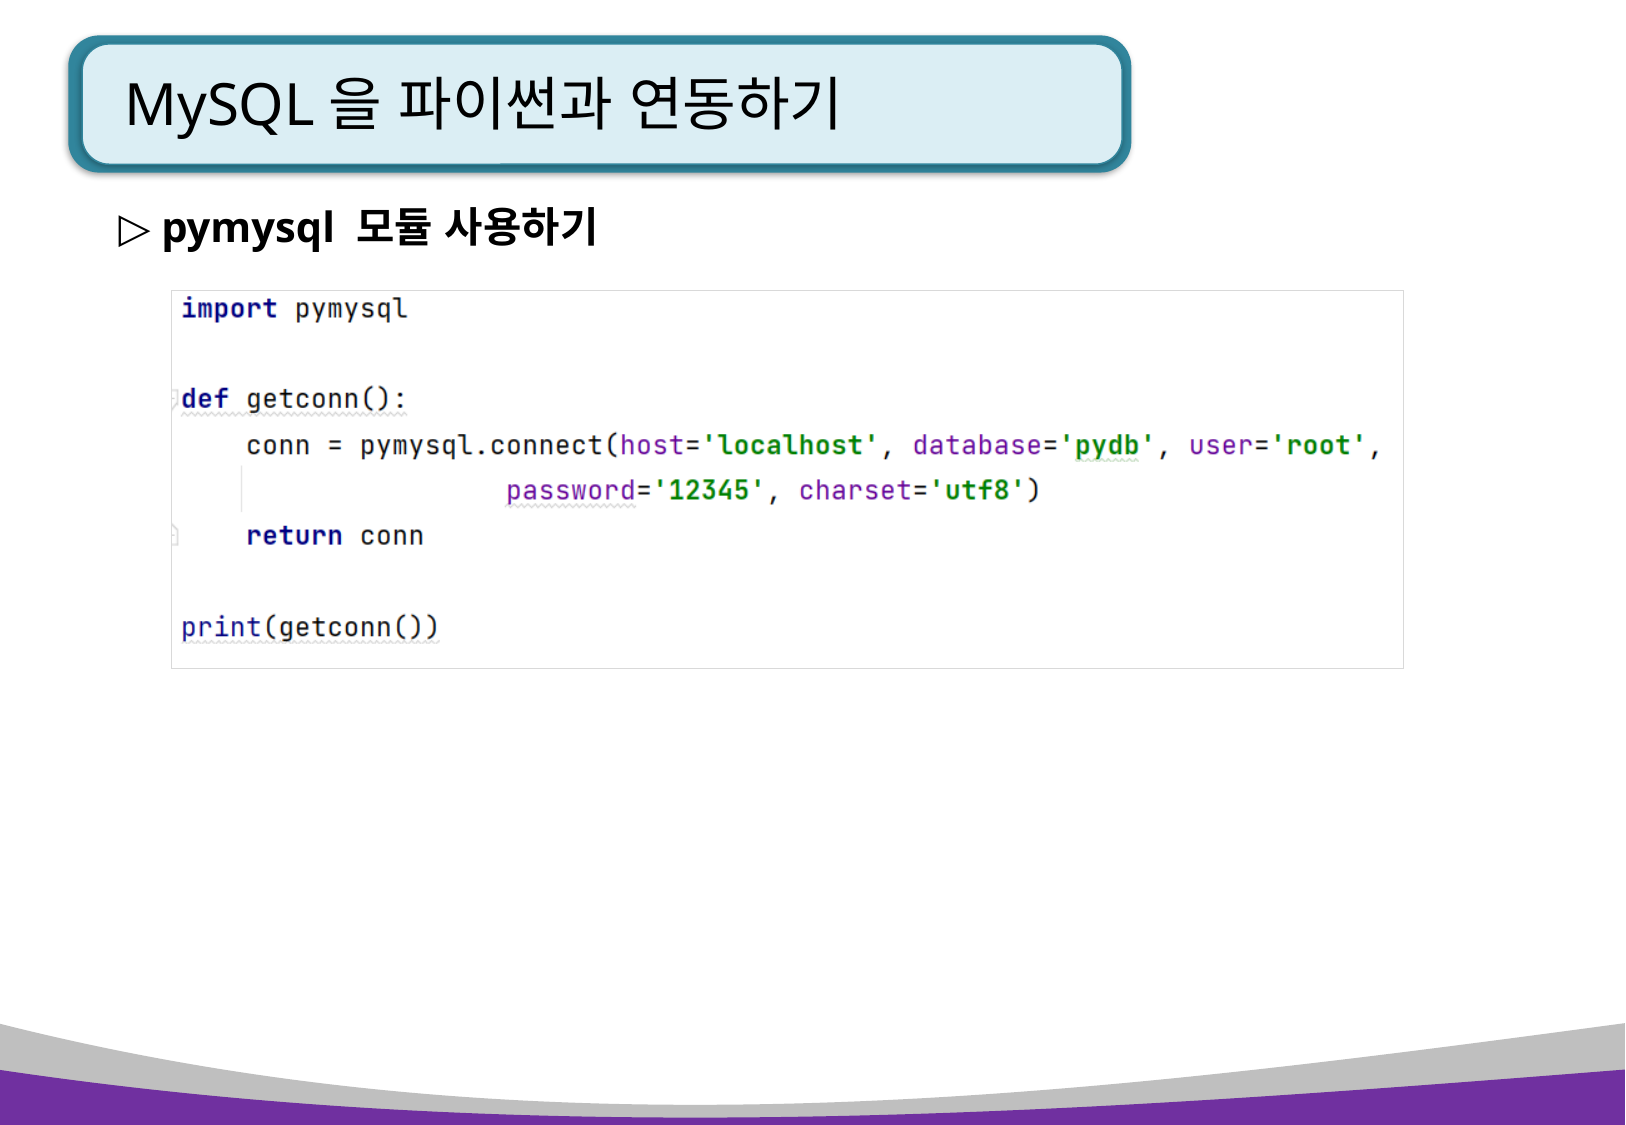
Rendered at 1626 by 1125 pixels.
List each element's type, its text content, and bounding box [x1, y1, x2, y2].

text_box ▷ pymysql 모듈 사용하기 [103, 193, 1581, 258]
picture [170, 290, 1404, 669]
text_box MySQL을 파이썬과 연동하기 [94, 32, 1262, 173]
